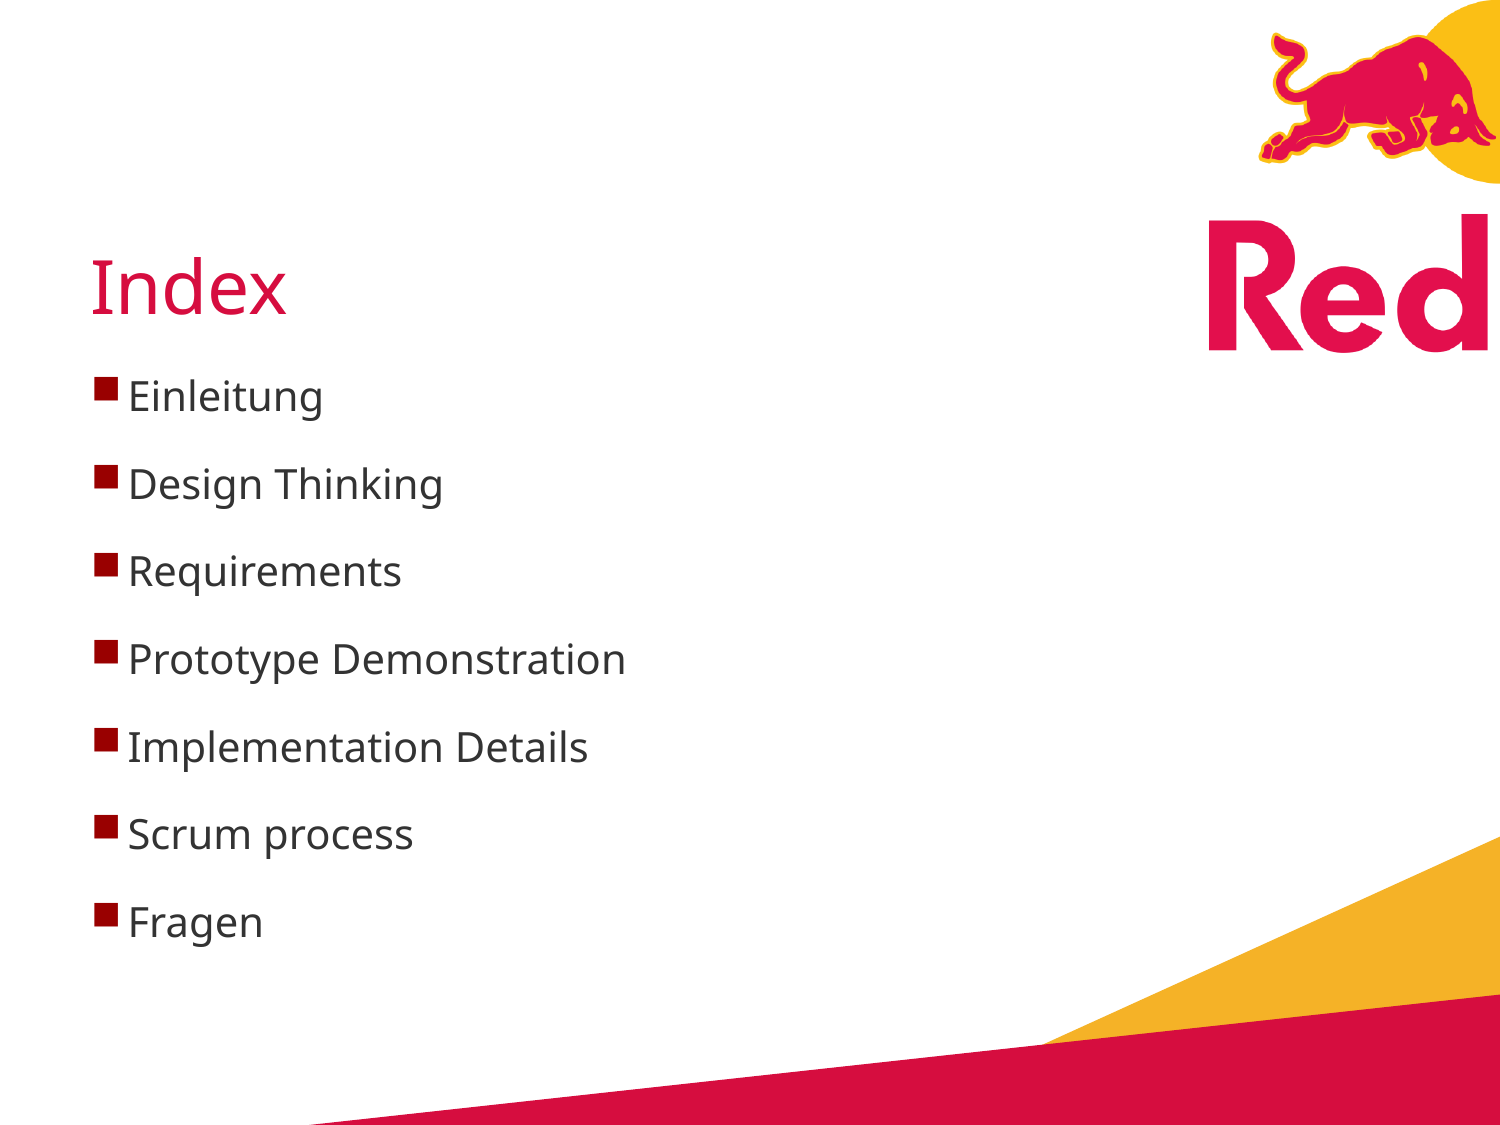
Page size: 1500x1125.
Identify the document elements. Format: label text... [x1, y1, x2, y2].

list Einleitung Design Thinking Requirements Prototype Demonstration Implementation Details Scrum process Fragen [75, 362, 1143, 1005]
title Index [75, 149, 1143, 338]
picture [1208, 0, 1500, 353]
